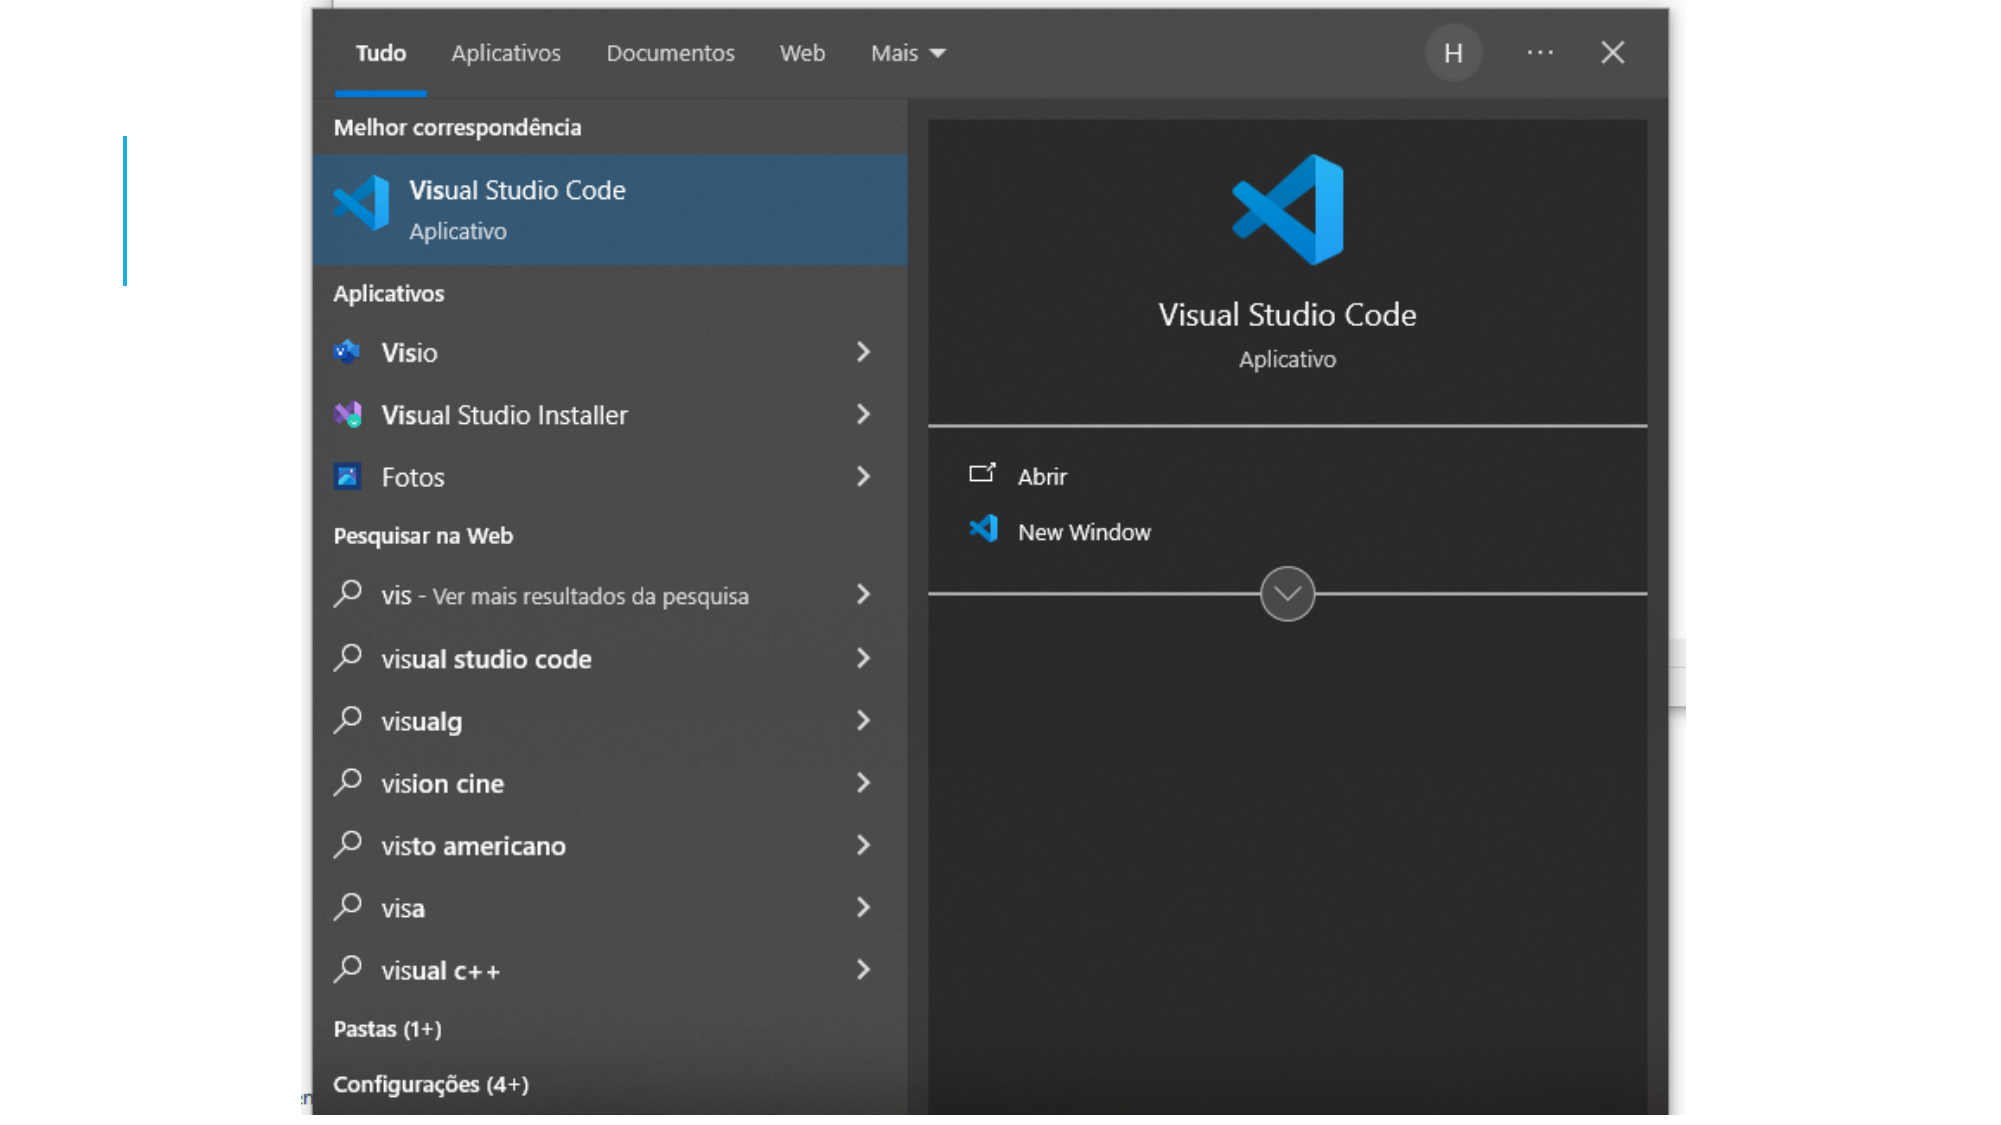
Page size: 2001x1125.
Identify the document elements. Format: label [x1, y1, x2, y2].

picture [301, 0, 1686, 1115]
